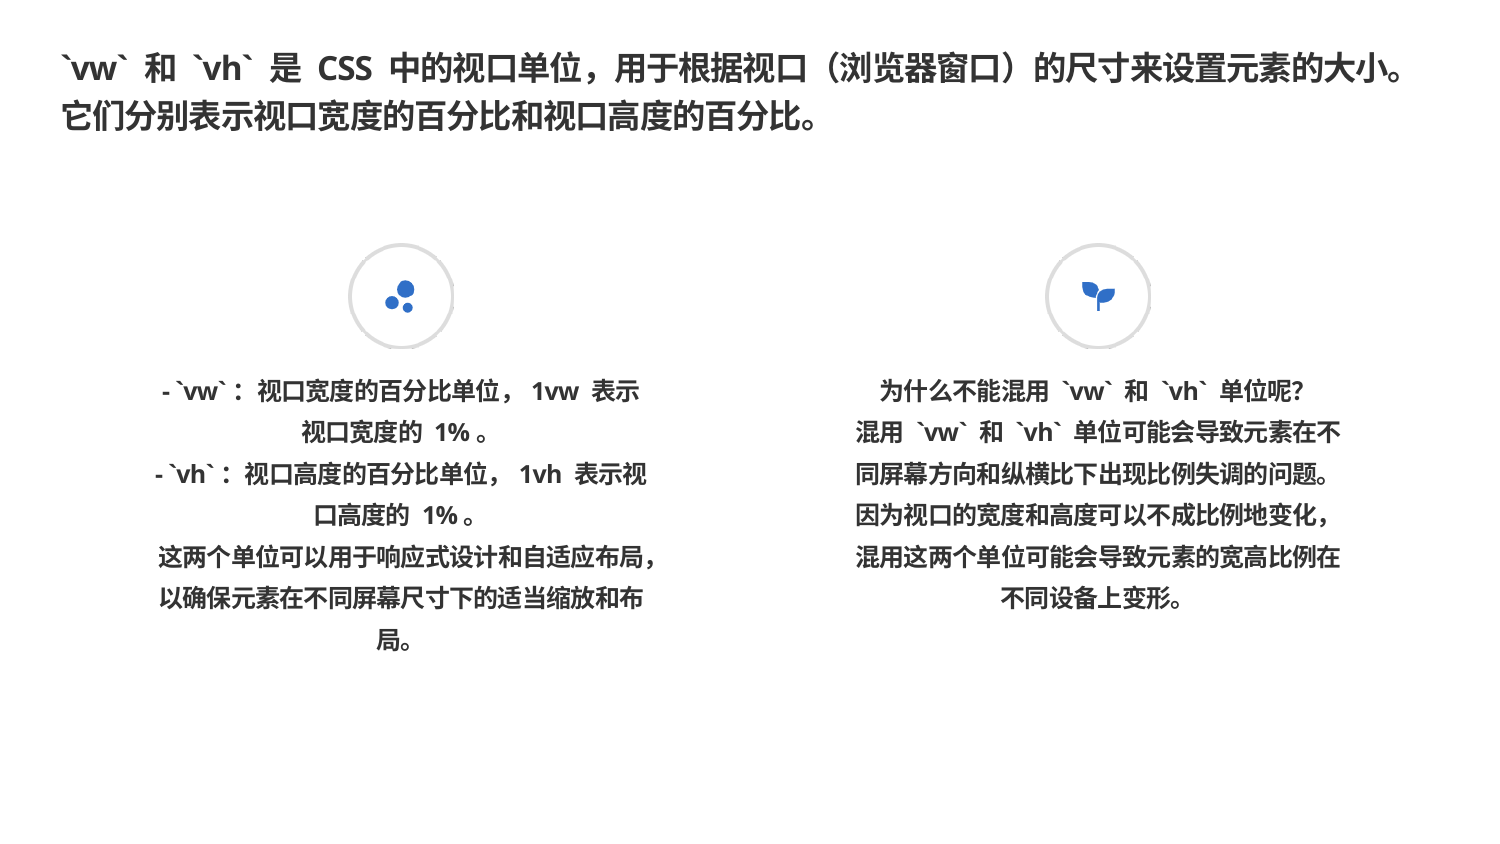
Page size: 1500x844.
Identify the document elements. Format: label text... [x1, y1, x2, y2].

text_box `vw` 和 `vh` 是 CSS 中的视口单位，用于根据视口（浏览器窗口）的尺寸来设置元素的大小。它们分别表示视口宽度的百分比和视口高度的百分比。 [60, 37, 1440, 135]
picture [1045, 243, 1151, 349]
picture [348, 243, 454, 349]
text_box - `vw`：视口宽度的百分比单位，1vw 表示视口宽度的 1%。 - `vh`：视口高度的百分比单位，1vh 表示视口高度的 1%。 这两个单位可以用于响应式设计和自适应布局，以确保元素在不同屏幕尺寸下的适当缩放和布局。 [152, 363, 650, 653]
text_box 为什么不能混用 `vw` 和 `vh` 单位呢？ 混用 `vw` 和 `vh` 单位可能会导致元素在不同屏幕方向和纵横比下出现比例失调的问题。因为视口的宽度和高度可以不成比例地变化，混用这两个单位可能会导致元素的宽高比例在不同设备上变形。 [849, 363, 1348, 611]
